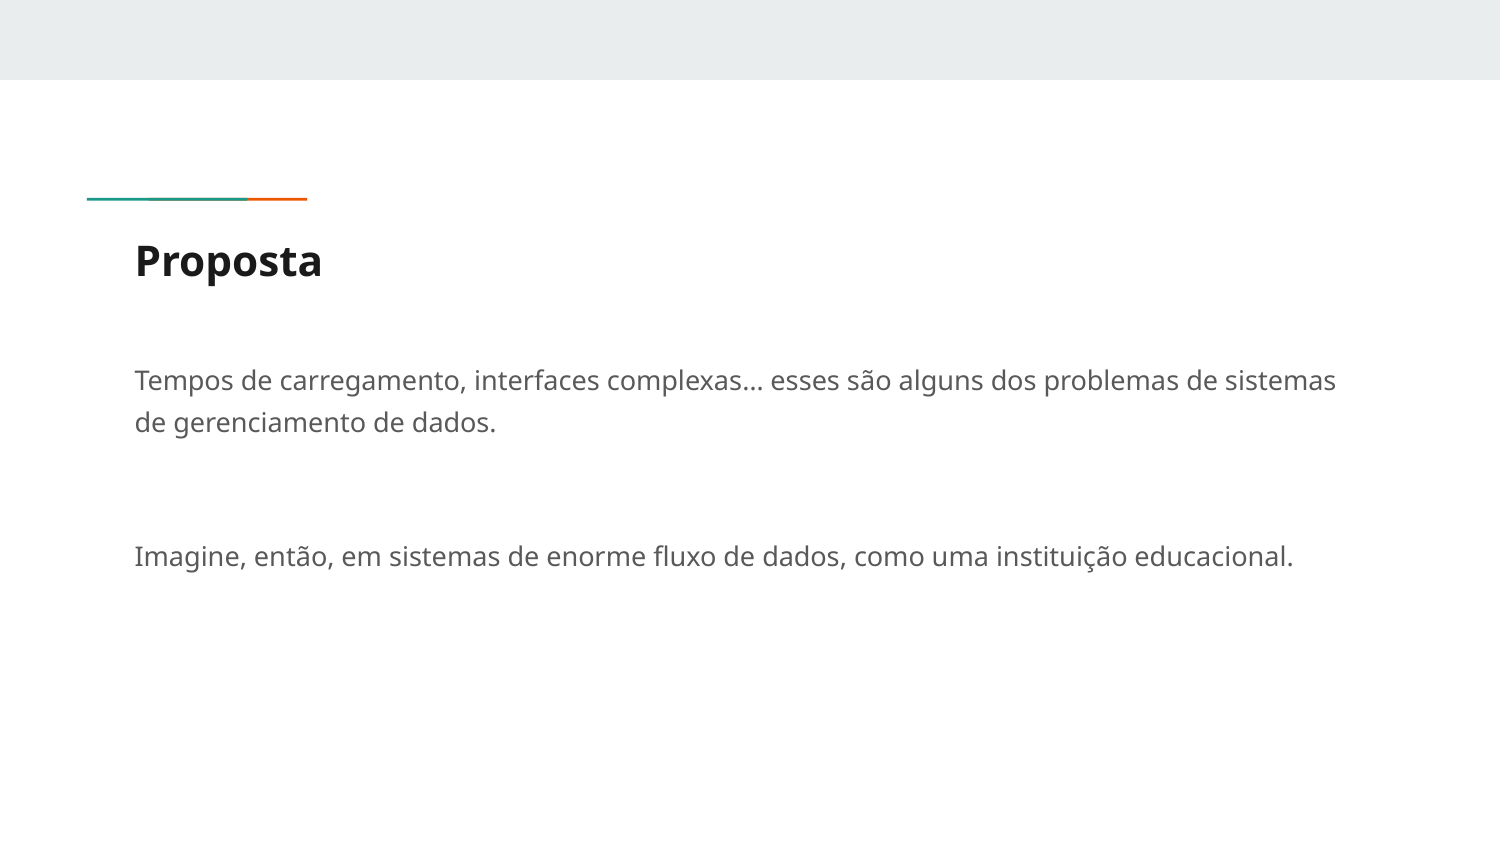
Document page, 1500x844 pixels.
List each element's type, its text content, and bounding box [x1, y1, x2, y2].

list Tempos de carregamento, interfaces complexas… esses são alguns dos problemas de sistemas de gerenciamento de dados. Imagine, então, em sistemas de enorme fluxo de dados, como uma instituição educacional. [119, 341, 1381, 786]
title Proposta [119, 216, 1381, 305]
